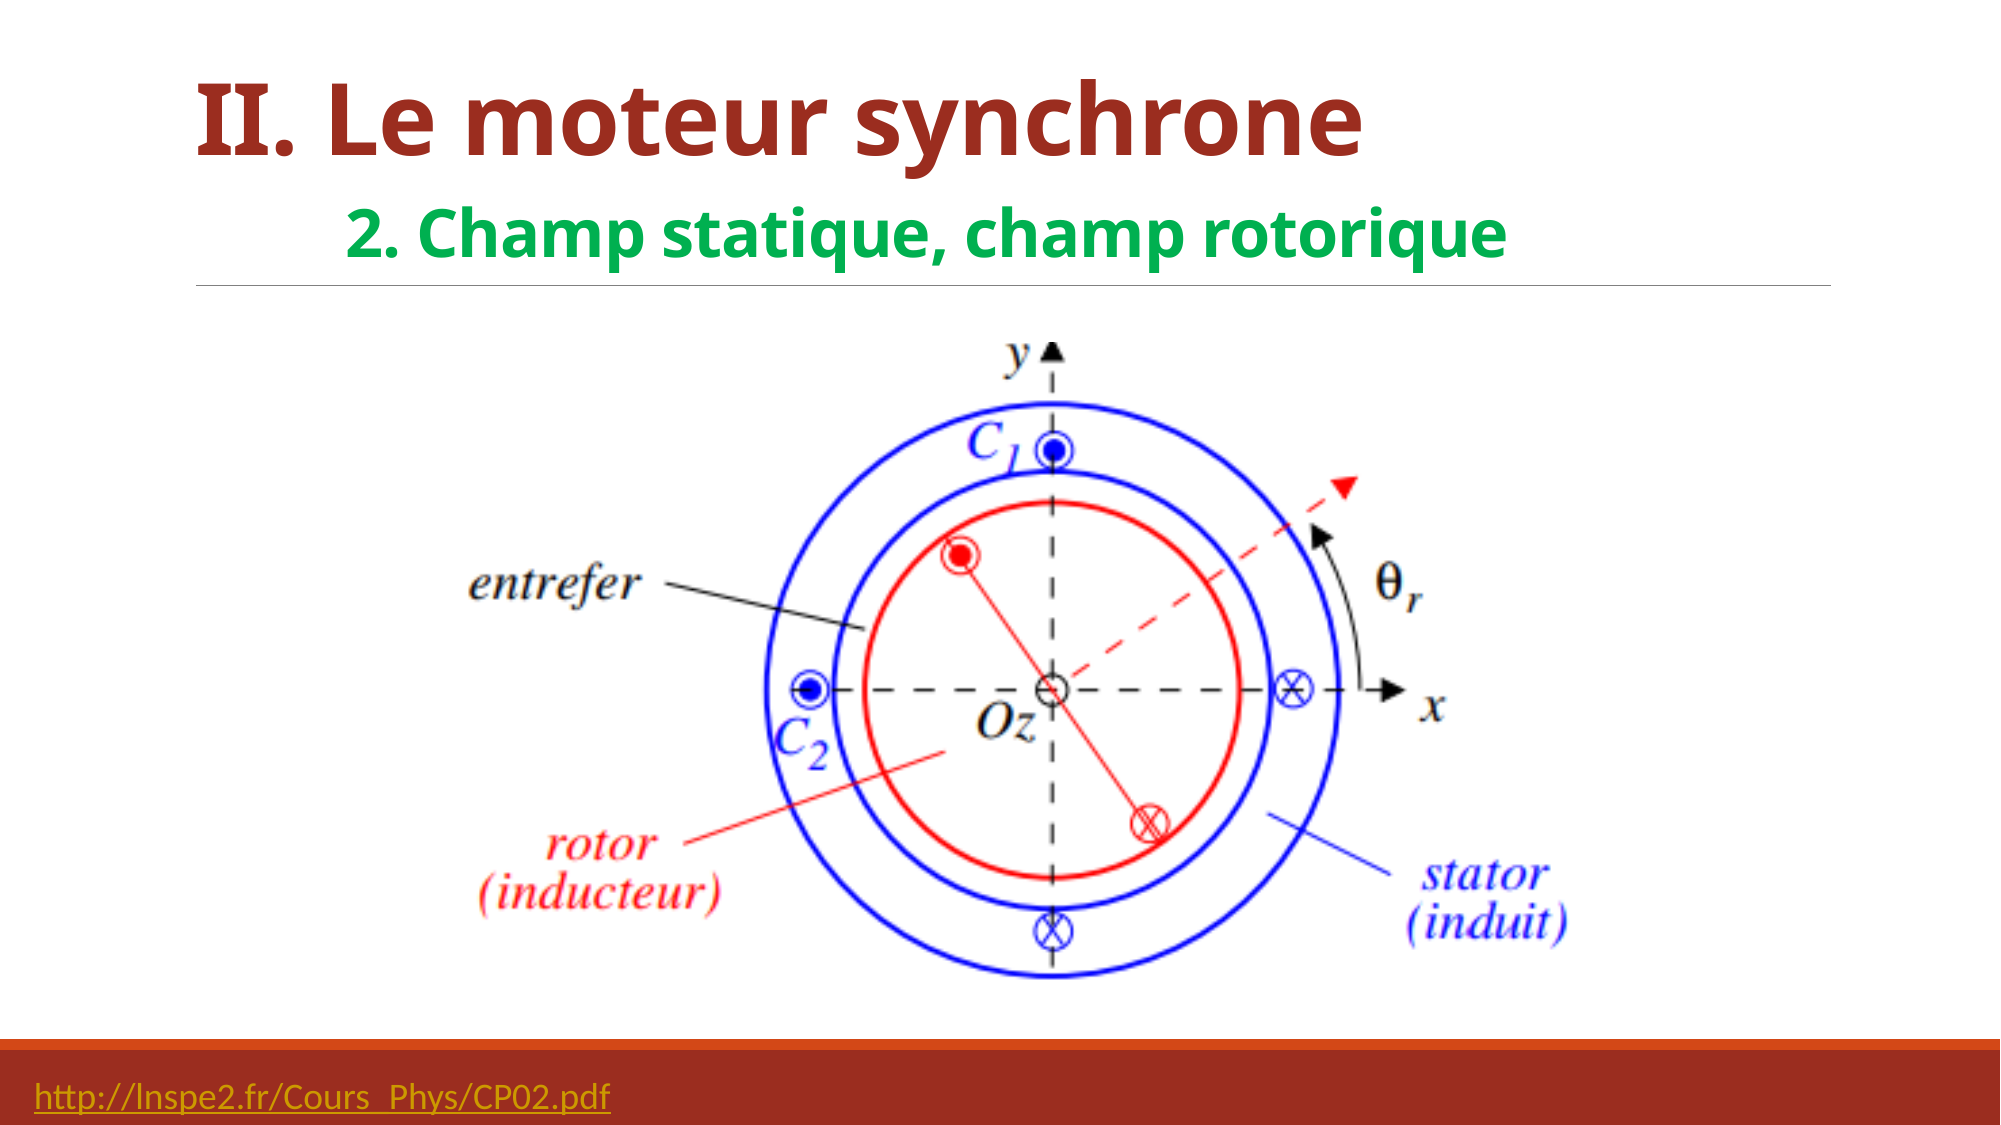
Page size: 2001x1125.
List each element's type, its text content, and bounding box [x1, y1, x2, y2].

picture [393, 342, 1616, 1007]
text_box http://lnspe2.fr/Cours_Phys/CP02.pdf [19, 1064, 1152, 1125]
title II. Le moteur synchrone 2. Champ statique, champ rotorique [180, 47, 1830, 285]
